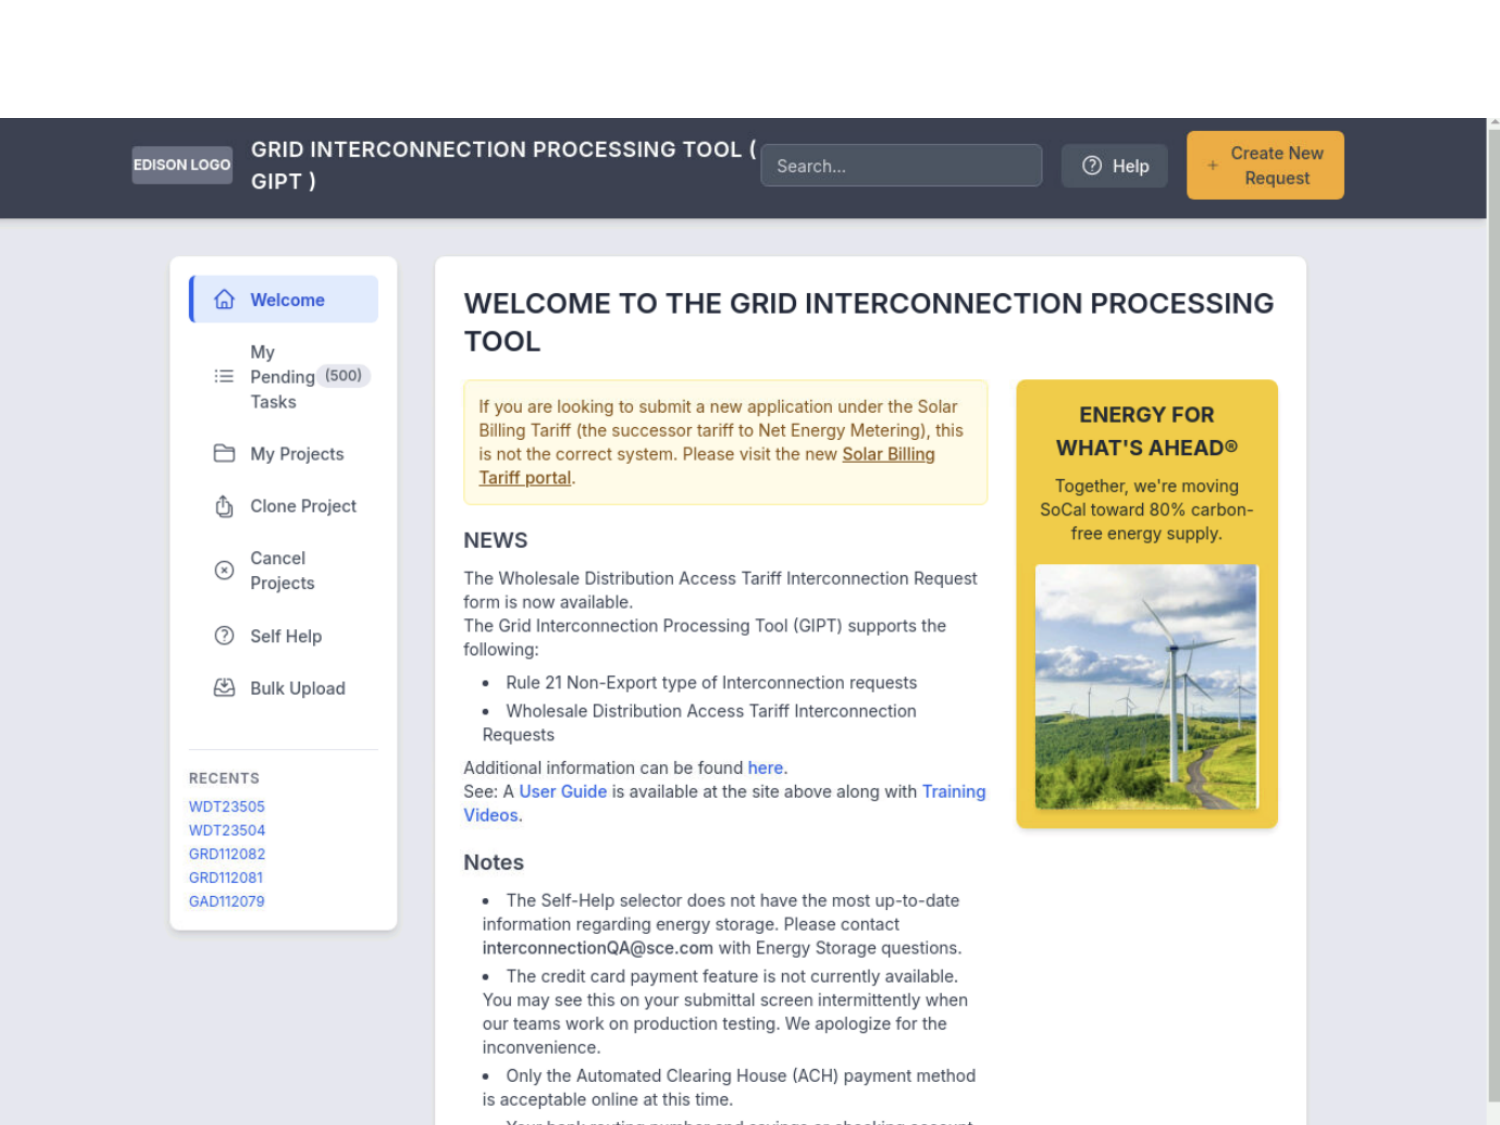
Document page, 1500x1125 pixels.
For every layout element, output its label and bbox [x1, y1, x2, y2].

text_box [0, 0, 1500, 117]
list [0, 117, 1500, 1125]
